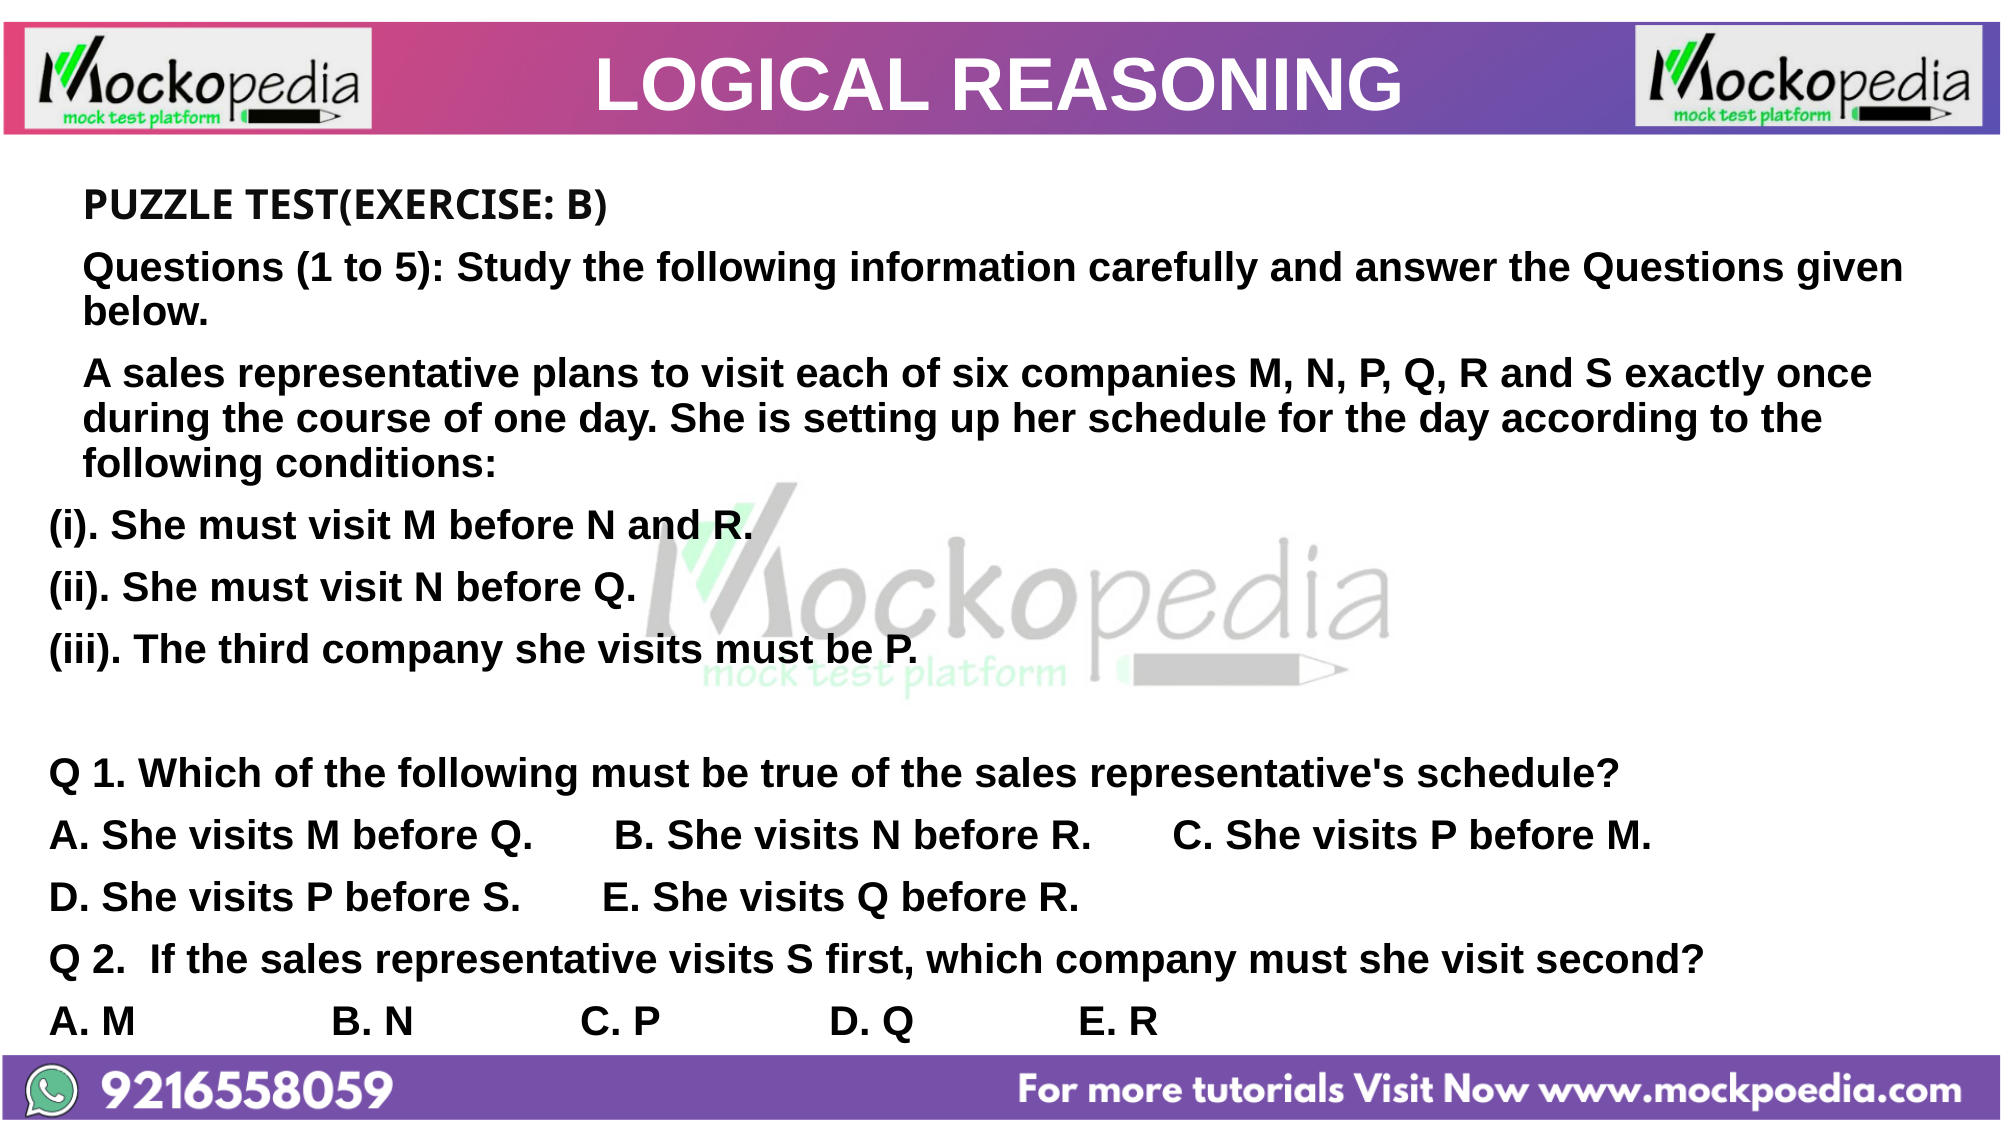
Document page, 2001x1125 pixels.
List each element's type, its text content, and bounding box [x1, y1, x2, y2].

list PUZZLE TEST(EXERCISE: B) Questions (1 to 5): Study the following information carefully and answer the Questions given below. A sales representative plans to visit each of six companies M, N, P, Q, R and S exactly once during the course of one day. She is setting up her schedule for the day according to the following conditions: (i). She must visit M before N and R. (ii). She must visit N before Q. (iii). The third company she visits must be P. Q 1. Which of the following must be true of the sales representative's schedule? A. She visits M before Q. B. She visits N before R. C. She visits P before M. D. She visits P before S. E. She visits Q before R. Q 2. If the sales representative visits S first, which company must she visit second? A. M B. N C. P D. Q E. R [33, 175, 1959, 1053]
title LOGICAL REASONING [41, 31, 1959, 142]
picture [0, 0, 2001, 1125]
